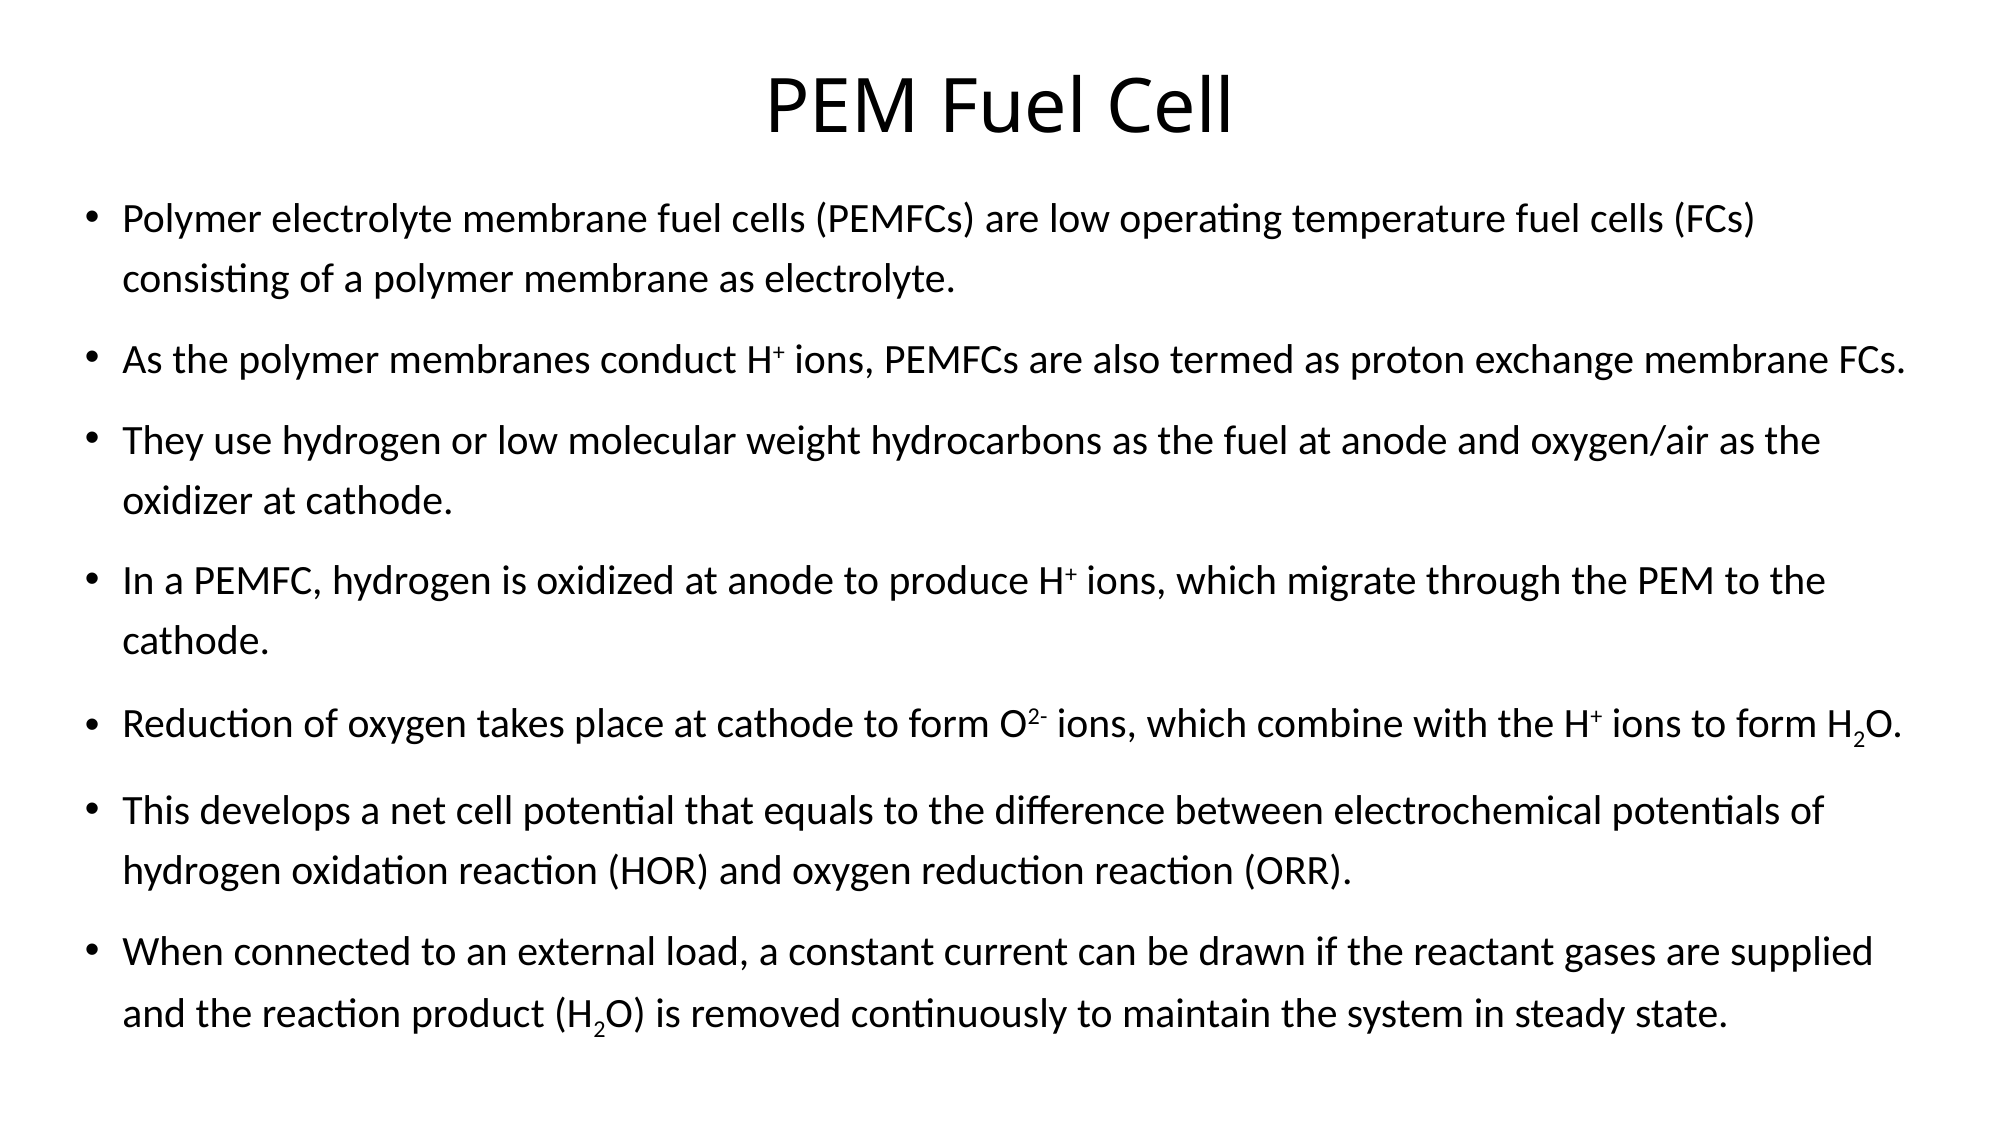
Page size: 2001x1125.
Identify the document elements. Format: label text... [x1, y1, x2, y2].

list Polymer electrolyte membrane fuel cells (PEMFCs) are low operating temperature fuel cells (FCs) consisting of a polymer membrane as electrolyte. As the polymer membranes conduct H+ ions, PEMFCs are also termed as proton exchange membrane FCs. They use hydrogen or low molecular weight hydrocarbons as the fuel at anode and oxygen/air as the oxidizer at cathode. In a PEMFC, hydrogen is oxidized at anode to produce H+ ions, which migrate through the PEM to the cathode. Reduction of oxygen takes place at cathode to form O2- ions, which combine with the H+ ions to form H2O. This develops a net cell potential that equals to the difference between electrochemical potentials of hydrogen oxidation reaction (HOR) and oxygen reduction reaction (ORR). When connected to an external load, a constant current can be drawn if the reactant gases are supplied and the reaction product (H2O) is removed continuously to maintain the system in steady state. [69, 173, 1927, 1101]
title PEM Fuel Cell [137, 59, 1863, 157]
